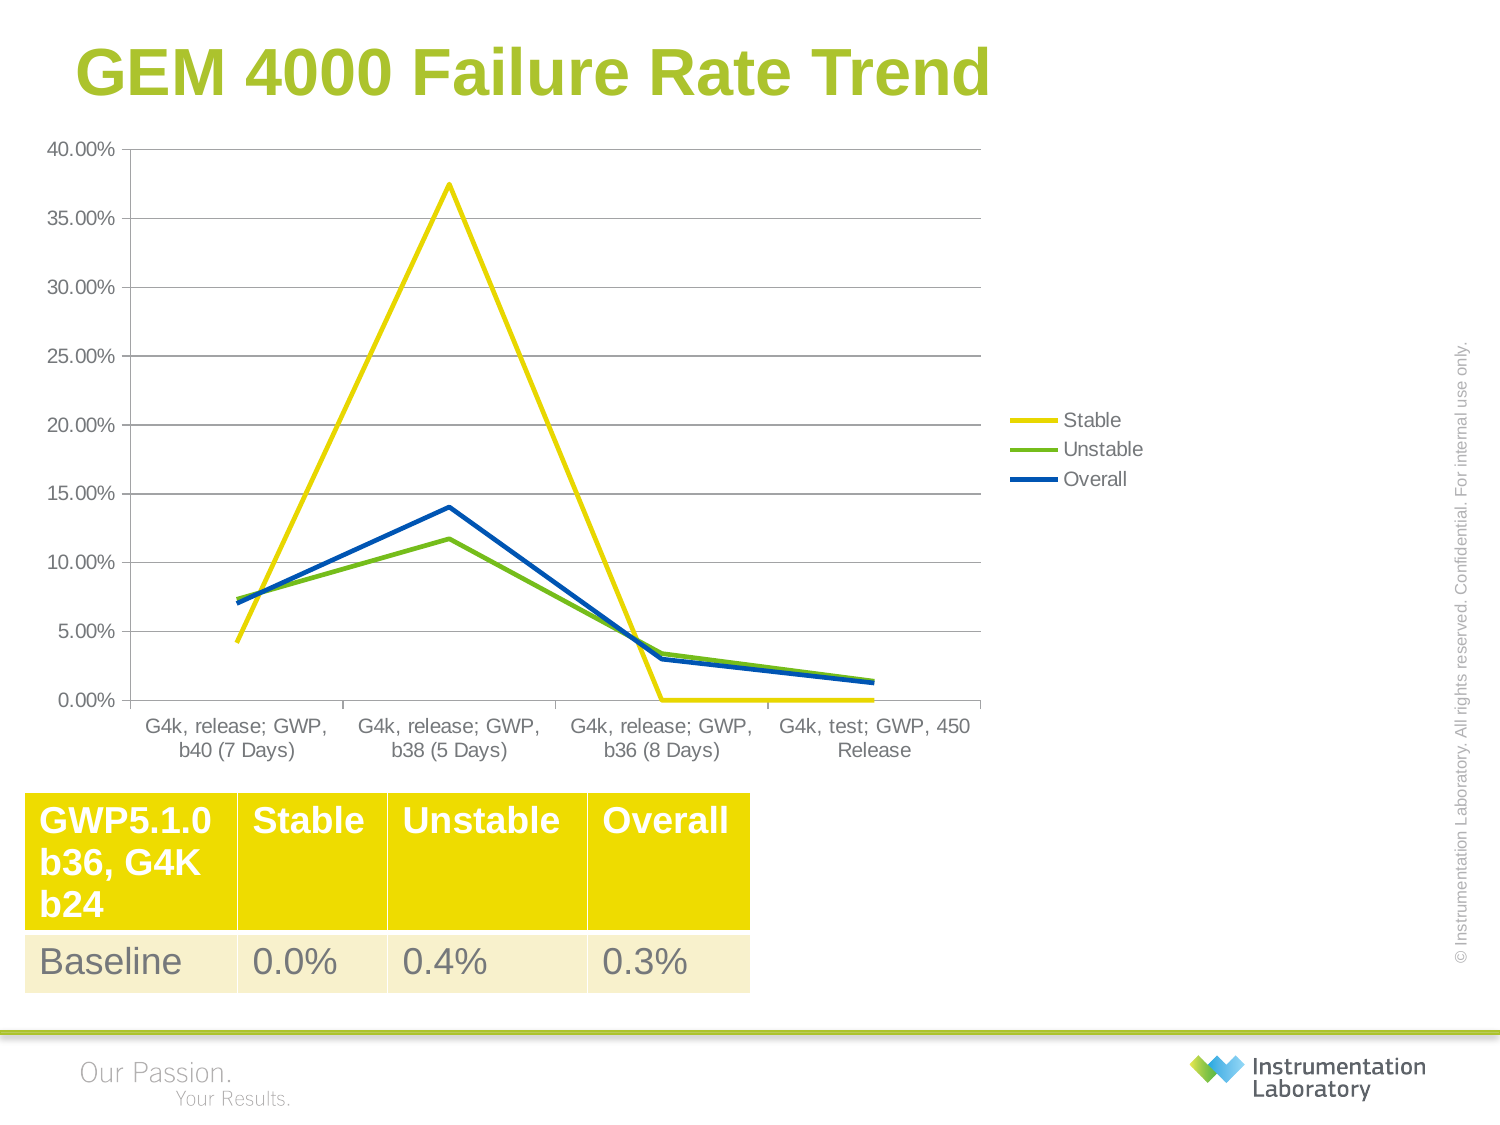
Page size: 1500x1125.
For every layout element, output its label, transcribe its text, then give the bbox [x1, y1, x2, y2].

table_header GWP5.1.0 b36, G4K b24 [25, 793, 237, 930]
table_header Stable [238, 793, 387, 930]
title GEM 4000 Failure Rate Trend [75, 28, 1425, 179]
table_cell 0.3% [588, 935, 750, 993]
picture [56, 1040, 325, 1125]
table_header Overall [588, 793, 750, 930]
picture [1189, 1055, 1425, 1107]
chart [23, 124, 1163, 776]
table_cell 0.4% [388, 935, 587, 993]
table_cell 0.0% [238, 935, 387, 993]
table_cell Baseline [25, 935, 237, 993]
table_header Unstable [388, 793, 587, 930]
